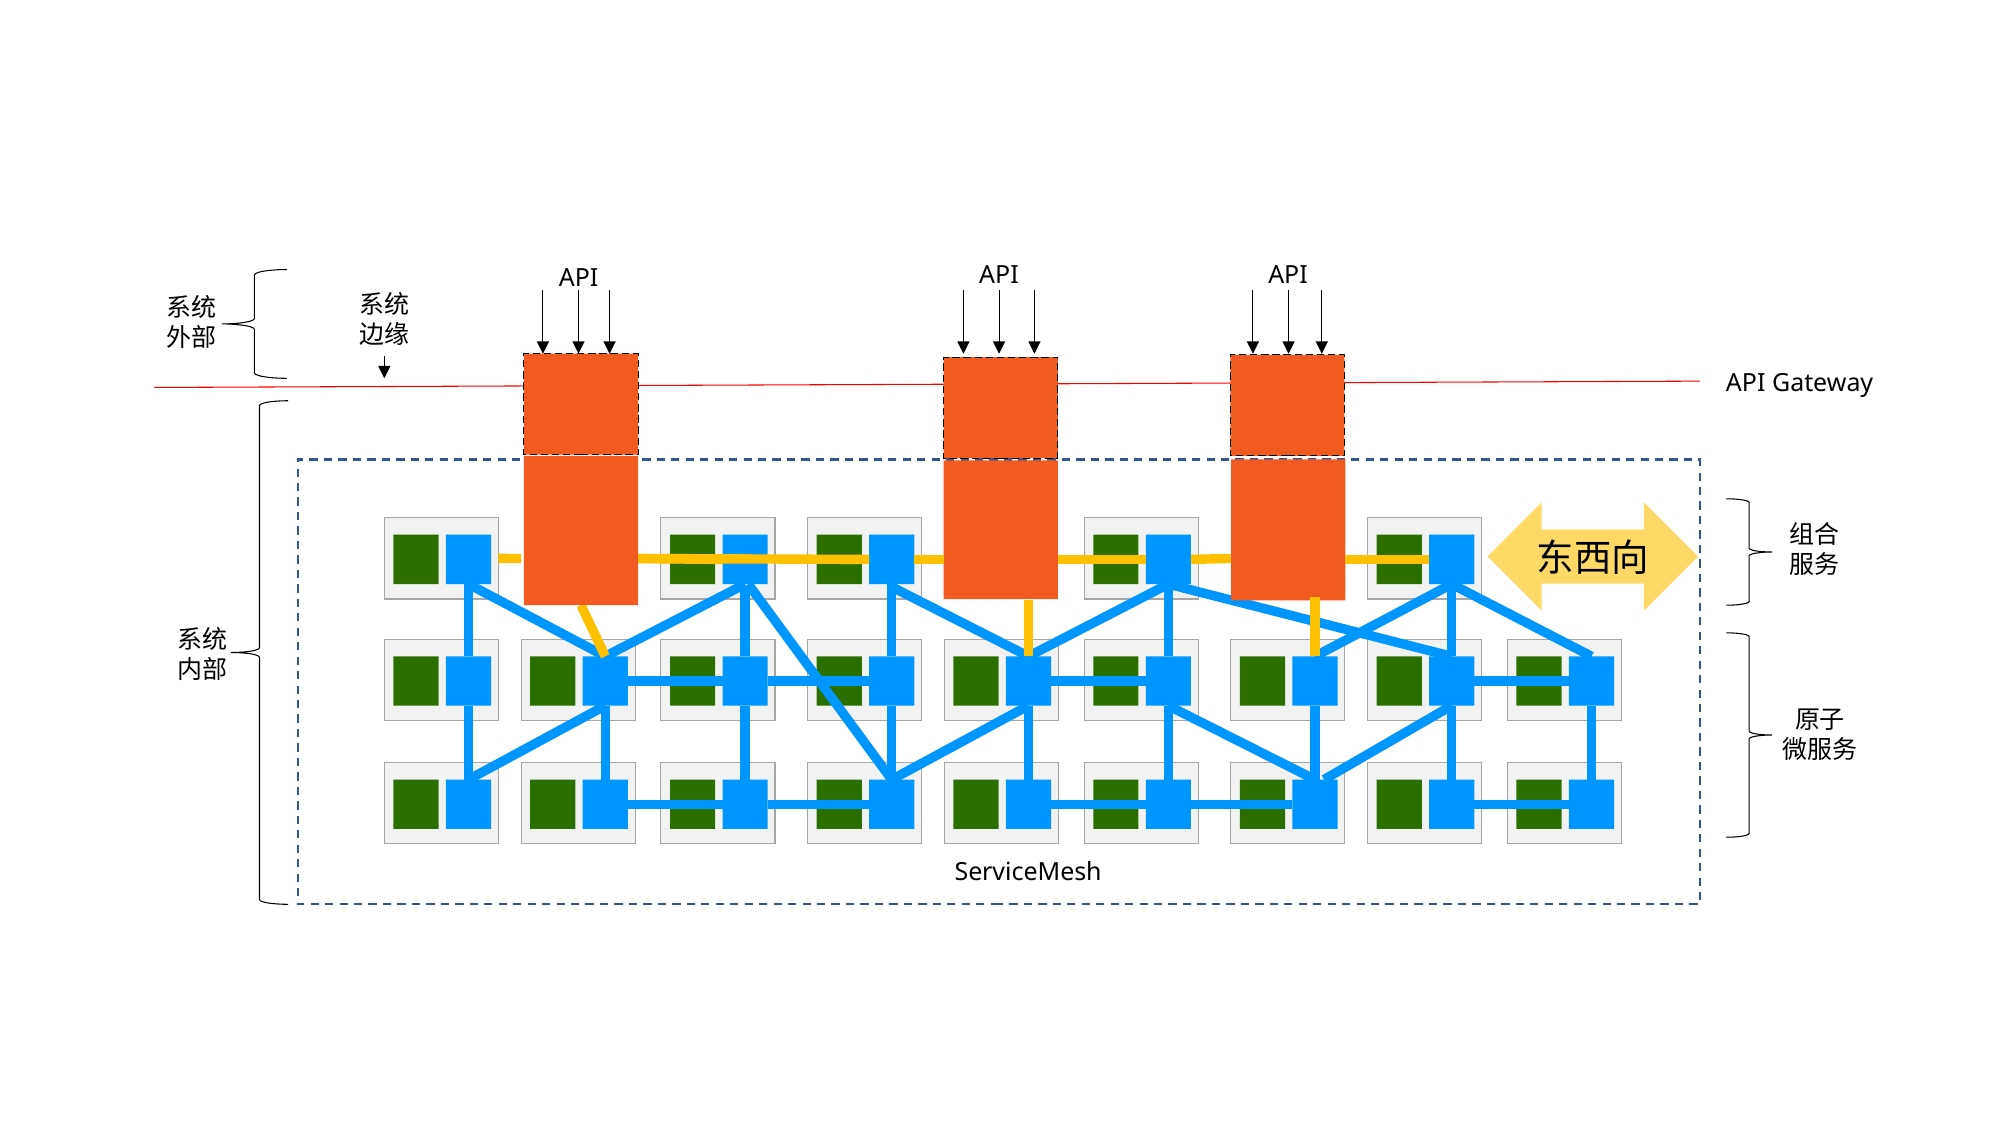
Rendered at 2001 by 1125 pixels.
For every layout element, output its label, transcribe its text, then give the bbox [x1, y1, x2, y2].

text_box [1168, 584, 1452, 657]
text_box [468, 705, 606, 780]
text_box [523, 388, 639, 455]
text_box [1231, 459, 1346, 584]
text_box [943, 357, 1058, 381]
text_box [1324, 705, 1451, 780]
text_box [1726, 498, 1763, 606]
text_box [943, 460, 1058, 587]
text_box [1230, 388, 1345, 456]
text_box [1726, 632, 1763, 838]
text_box API [955, 250, 1043, 296]
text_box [154, 381, 1700, 388]
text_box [1452, 584, 1592, 657]
text_box 系统 外部 [148, 283, 235, 359]
text_box [1230, 354, 1345, 381]
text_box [892, 705, 1028, 780]
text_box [580, 605, 606, 657]
text_box API [535, 254, 622, 300]
text_box [943, 388, 1058, 459]
text_box 东西向 [1486, 499, 1700, 614]
text_box [523, 353, 639, 381]
text_box [235, 268, 287, 379]
text_box [297, 458, 1701, 905]
text_box API Gateway [1699, 358, 1900, 404]
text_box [468, 584, 605, 657]
text_box 组合 服务 [1763, 510, 1866, 586]
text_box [605, 584, 746, 657]
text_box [1168, 705, 1315, 780]
text_box [523, 455, 639, 584]
text_box [246, 400, 289, 905]
text_box API [1245, 250, 1332, 296]
text_box 系统 内部 [159, 616, 246, 692]
text_box ServiceMesh [928, 848, 1129, 894]
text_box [893, 587, 1028, 657]
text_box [748, 584, 892, 780]
text_box 系统 边缘 [341, 281, 428, 356]
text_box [1028, 584, 1168, 657]
text_box 原子 微服务 [1763, 696, 1877, 772]
